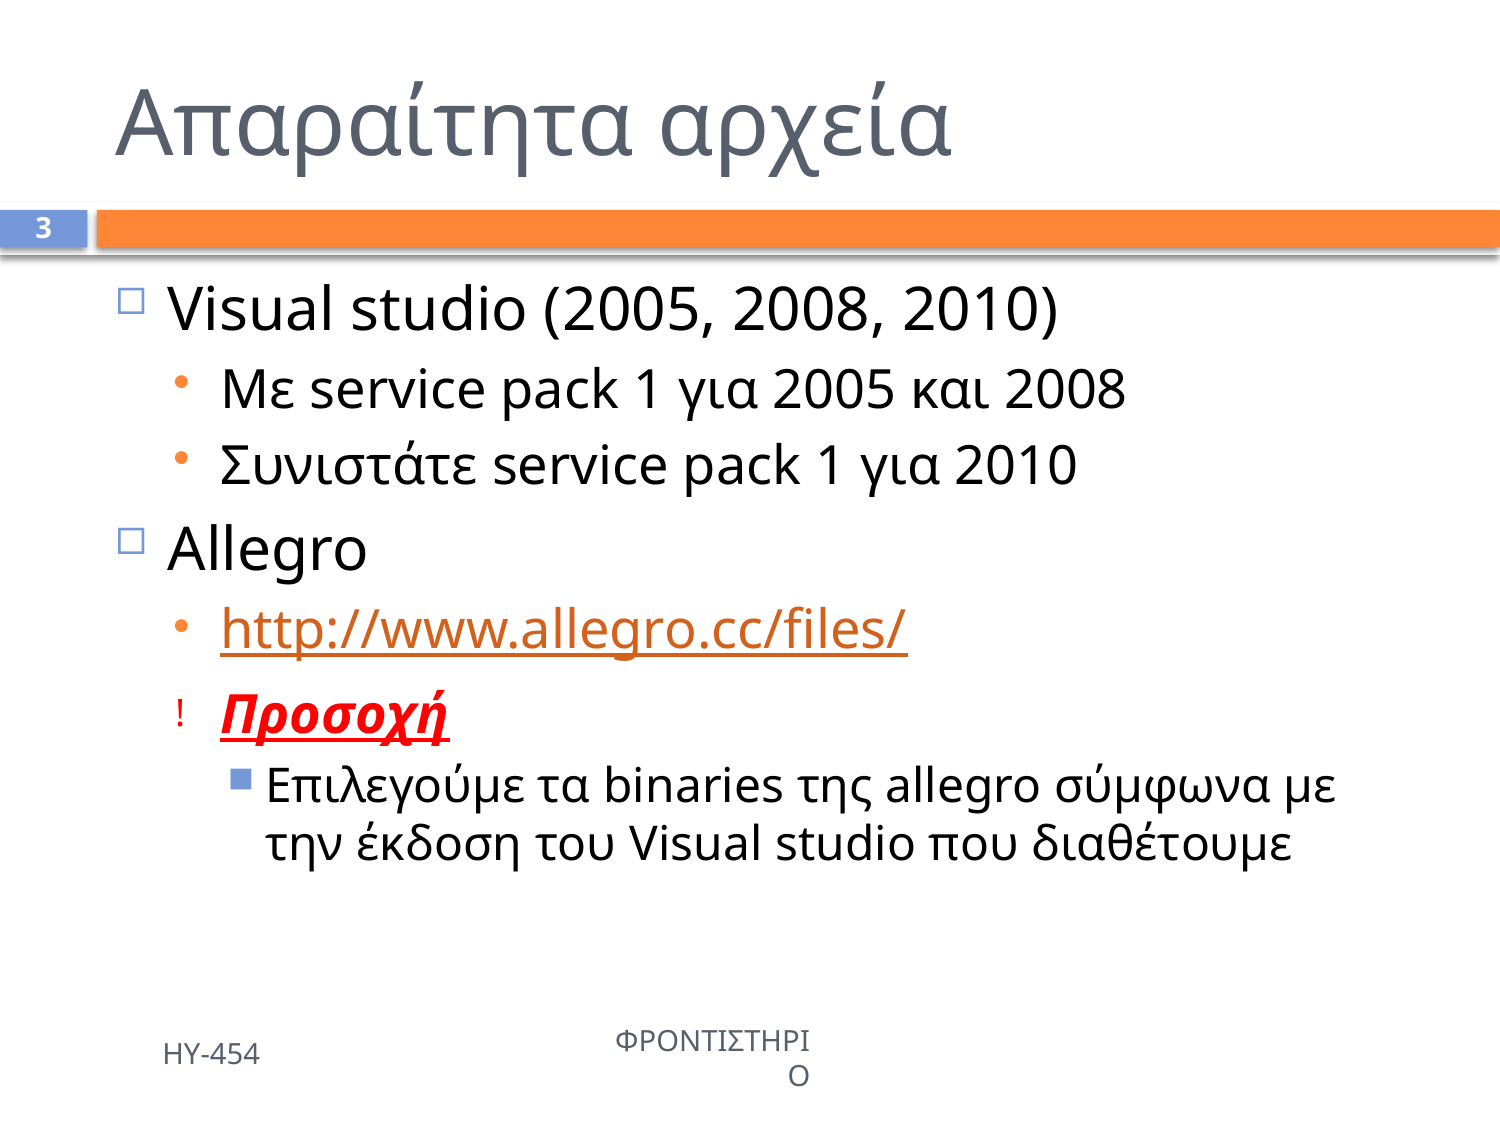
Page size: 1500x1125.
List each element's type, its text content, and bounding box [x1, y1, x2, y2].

footer ΗΥ-454 [99, 1024, 275, 1085]
list Visual studio (2005, 2008, 2010) Με service pack 1 για 2005 και 2008 Συνιστάτε service pack 1 για 2010 Allegro http://www.allegro.cc/files/ Προσοχή Επιλεγούμε τα binaries της allegro σύμφωνα με την έκδοση του Visual studio που διαθέτουμε [100, 262, 1438, 1000]
title Απαραίτητα αρχεία [100, 37, 1438, 200]
slide_number 3 [0, 208, 88, 249]
